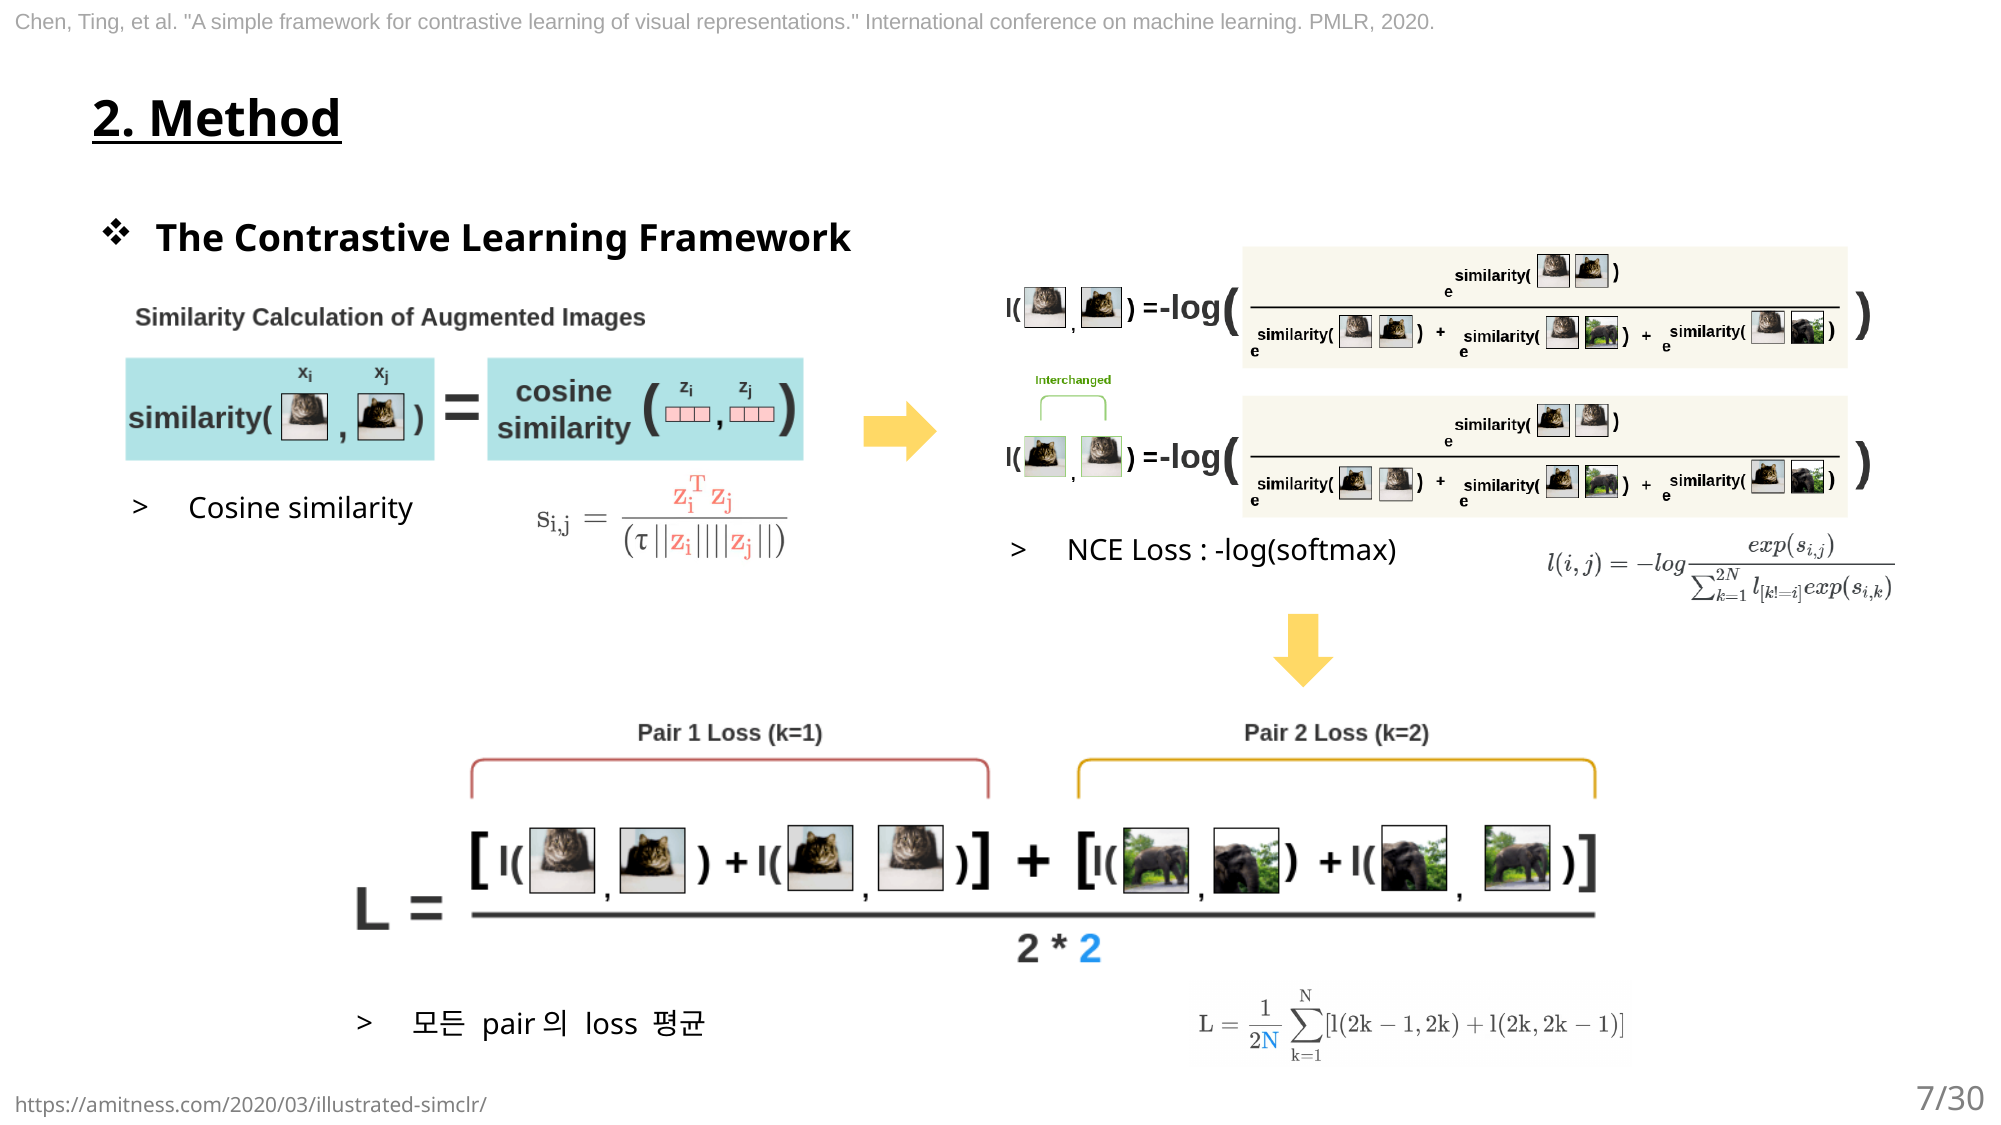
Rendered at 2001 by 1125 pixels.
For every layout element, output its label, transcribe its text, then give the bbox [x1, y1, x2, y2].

text_box Chen, Ting, et al. "A simple framework for contrastive learning of visual representations." International conference on machine learning. PMLR, 2020. [0, 0, 1747, 41]
picture [1189, 980, 1632, 1067]
picture [117, 301, 805, 569]
text_box [862, 398, 939, 465]
text_box Cosine similarity [117, 464, 438, 532]
picture [995, 370, 1898, 614]
text_box The Contrastive Learning Framework [84, 183, 1101, 266]
text_box https://amitness.com/2020/03/illustrated-simclr/ [0, 1084, 512, 1125]
text_box 모든 pair의 loss 평균 [341, 980, 910, 1048]
picture [995, 244, 1881, 369]
title 2. Method [77, 65, 638, 176]
text_box NCE Loss : -log(softmax) [995, 519, 1546, 574]
text_box [1270, 612, 1337, 689]
picture [341, 719, 1610, 975]
